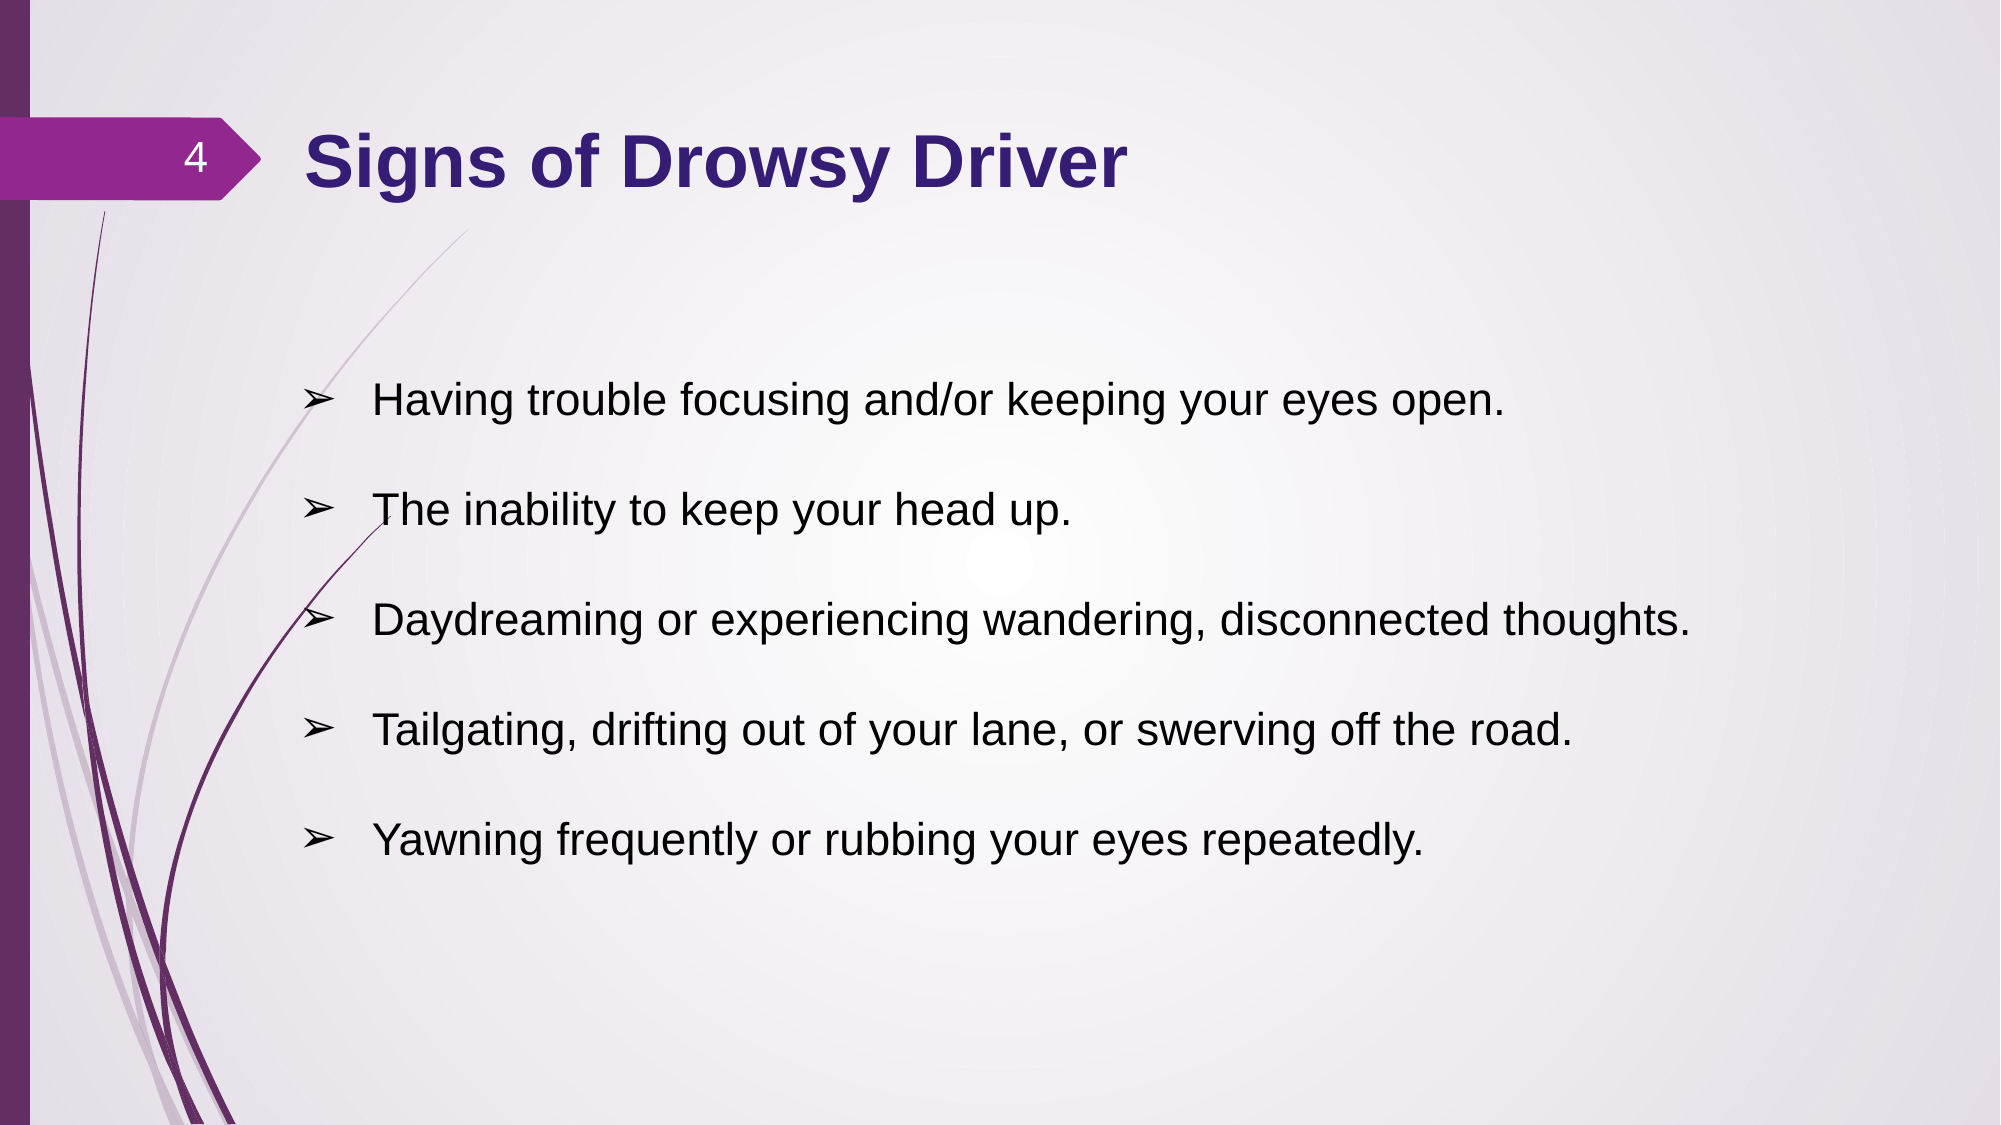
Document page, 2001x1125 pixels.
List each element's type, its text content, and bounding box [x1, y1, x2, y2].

title Signs of Drowsy Driver [297, 104, 1760, 315]
slide_number 4 [151, 126, 216, 192]
text_box Having trouble focusing and/or keeping your eyes open. The inability to keep your head up. Daydreaming or experiencing wandering, disconnected thoughts. Tailgating, drifting out of your lane, or swerving off the road. Yawning frequently or rubbing your eyes repeatedly. [269, 354, 1731, 935]
